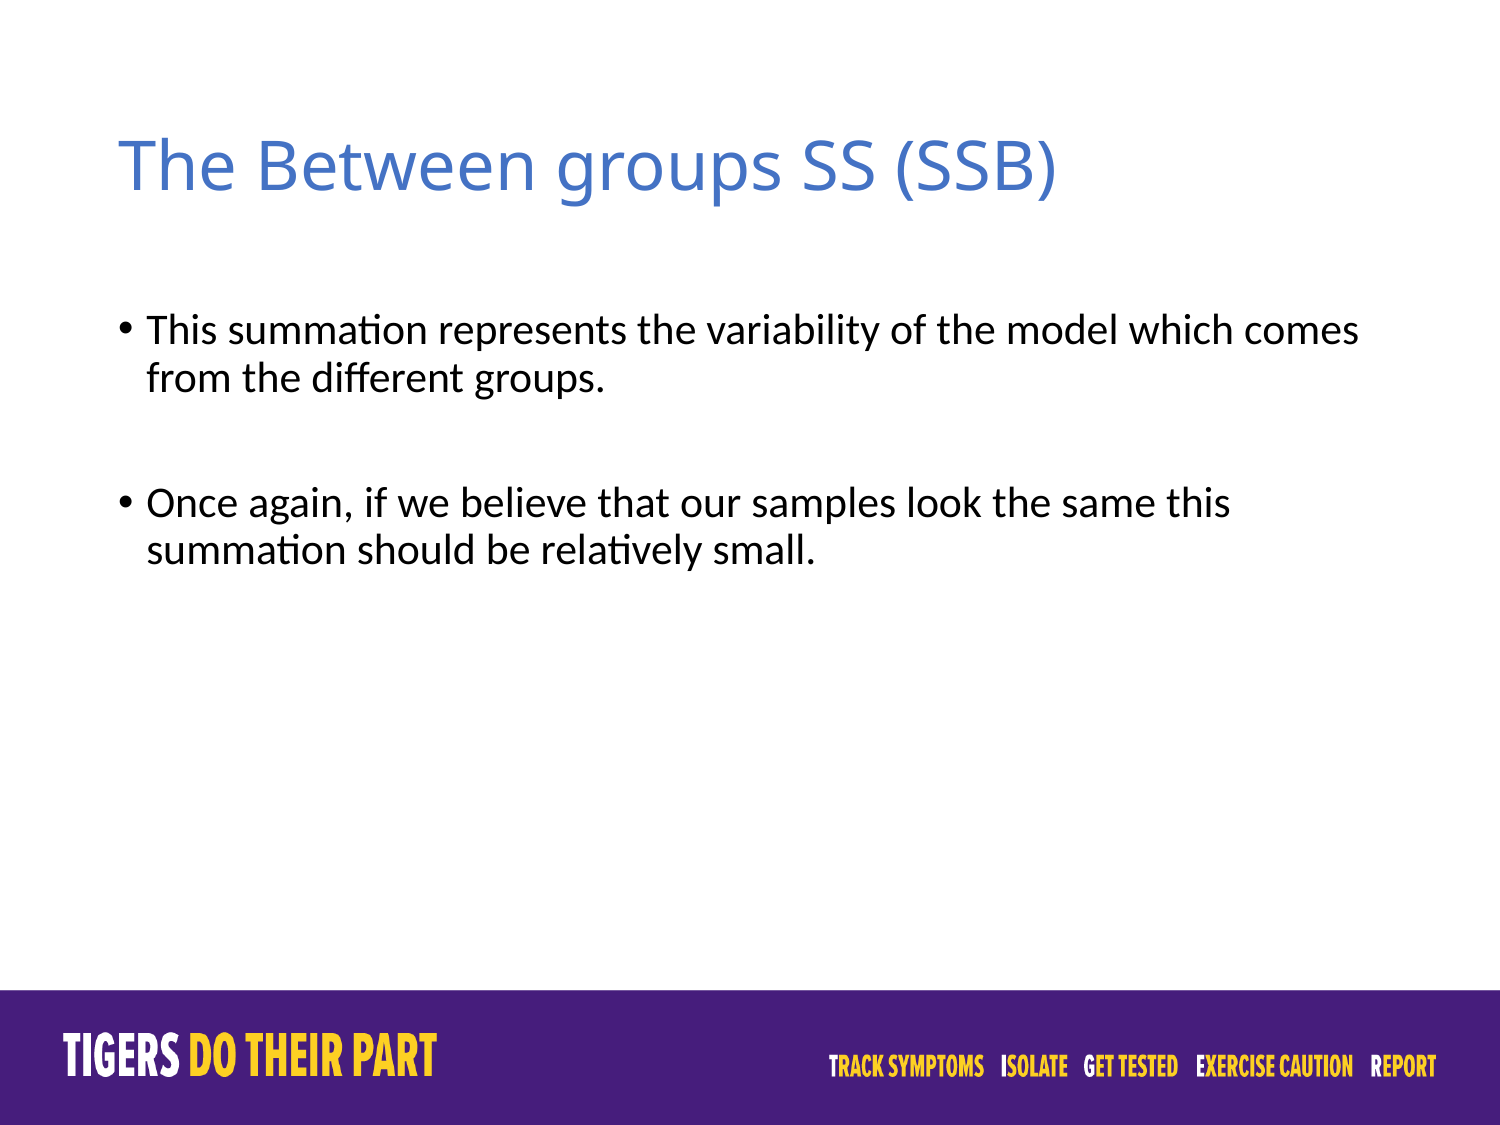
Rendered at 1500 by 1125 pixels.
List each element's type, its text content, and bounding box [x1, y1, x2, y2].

title The Between groups SS (SSB) [103, 59, 1397, 278]
list This summation represents the variability of the model which comes from the different groups. Once again, if we believe that our samples look the same this summation should be relatively small. [103, 299, 1397, 922]
picture [0, 0, 1500, 1125]
